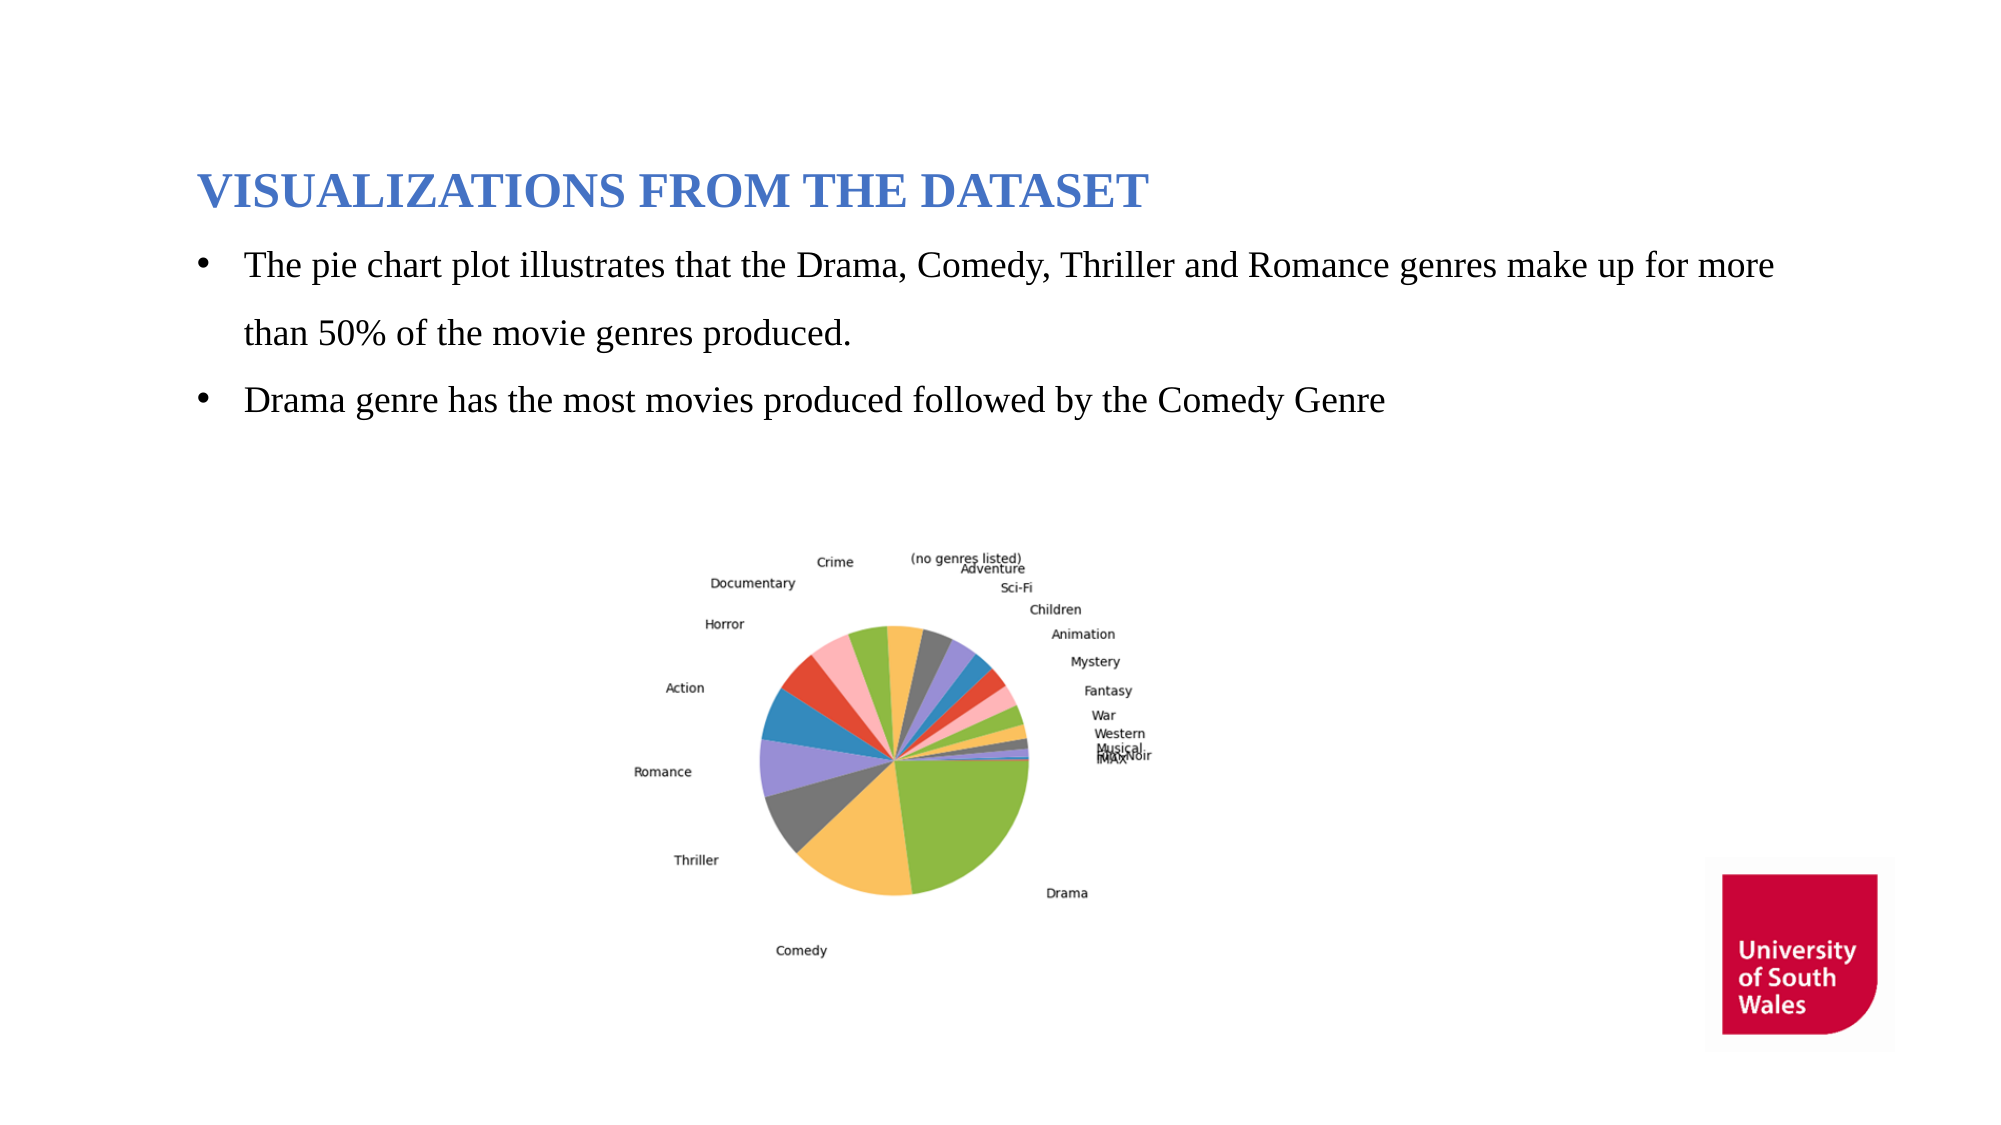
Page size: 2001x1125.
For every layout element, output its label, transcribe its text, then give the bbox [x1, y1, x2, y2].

picture [625, 544, 1161, 967]
picture [1705, 857, 1895, 1052]
text_box VISUALIZATIONS FROM THE DATASET The pie chart plot illustrates that the Drama, Comedy, Thriller and Romance genres make up for more than 50% of the movie genres produced. Drama genre has the most movies produced followed by the Comedy Genre [182, 120, 1818, 428]
